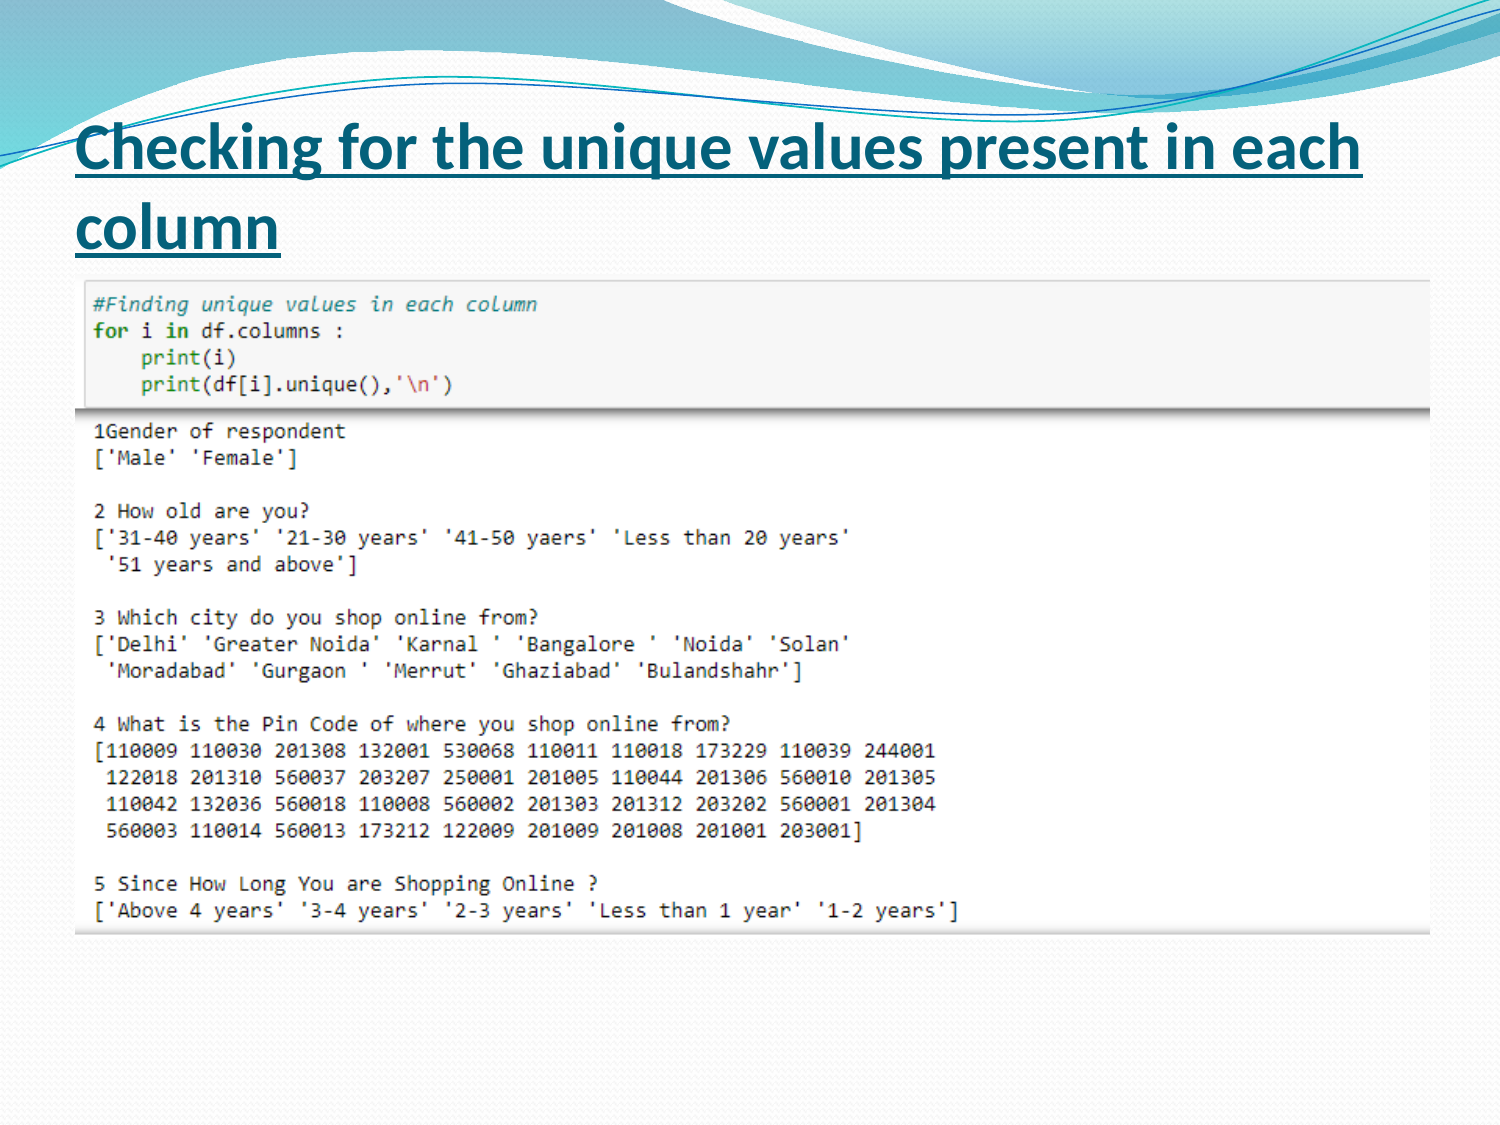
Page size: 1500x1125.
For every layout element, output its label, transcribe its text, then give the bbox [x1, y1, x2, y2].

title Checking for the unique values present in each column [75, 87, 1438, 263]
picture [74, 274, 1430, 938]
